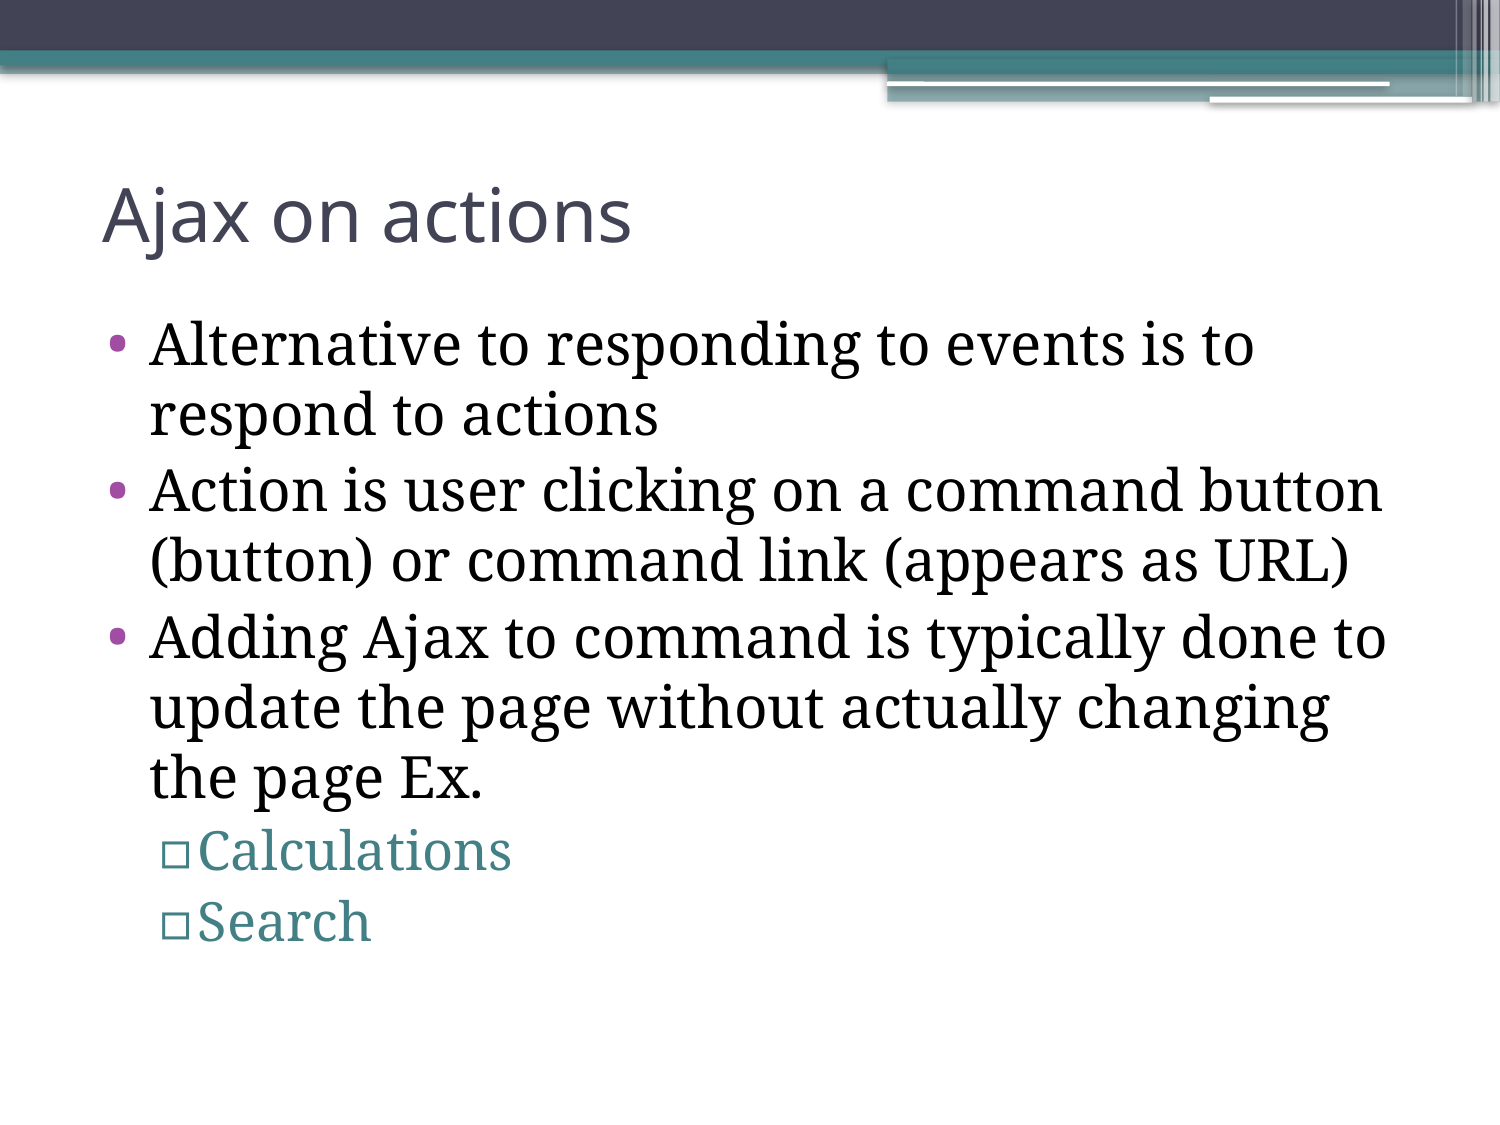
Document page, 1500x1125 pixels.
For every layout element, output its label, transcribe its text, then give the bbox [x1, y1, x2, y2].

title Ajax on actions [87, 125, 1438, 300]
list Alternative to responding to events is to respond to actions Action is user clicking on a command button (button) or command link (appears as URL) Adding Ajax to command is typically done to update the page without actually changing the page Ex. Calculations Search [75, 299, 1425, 1079]
